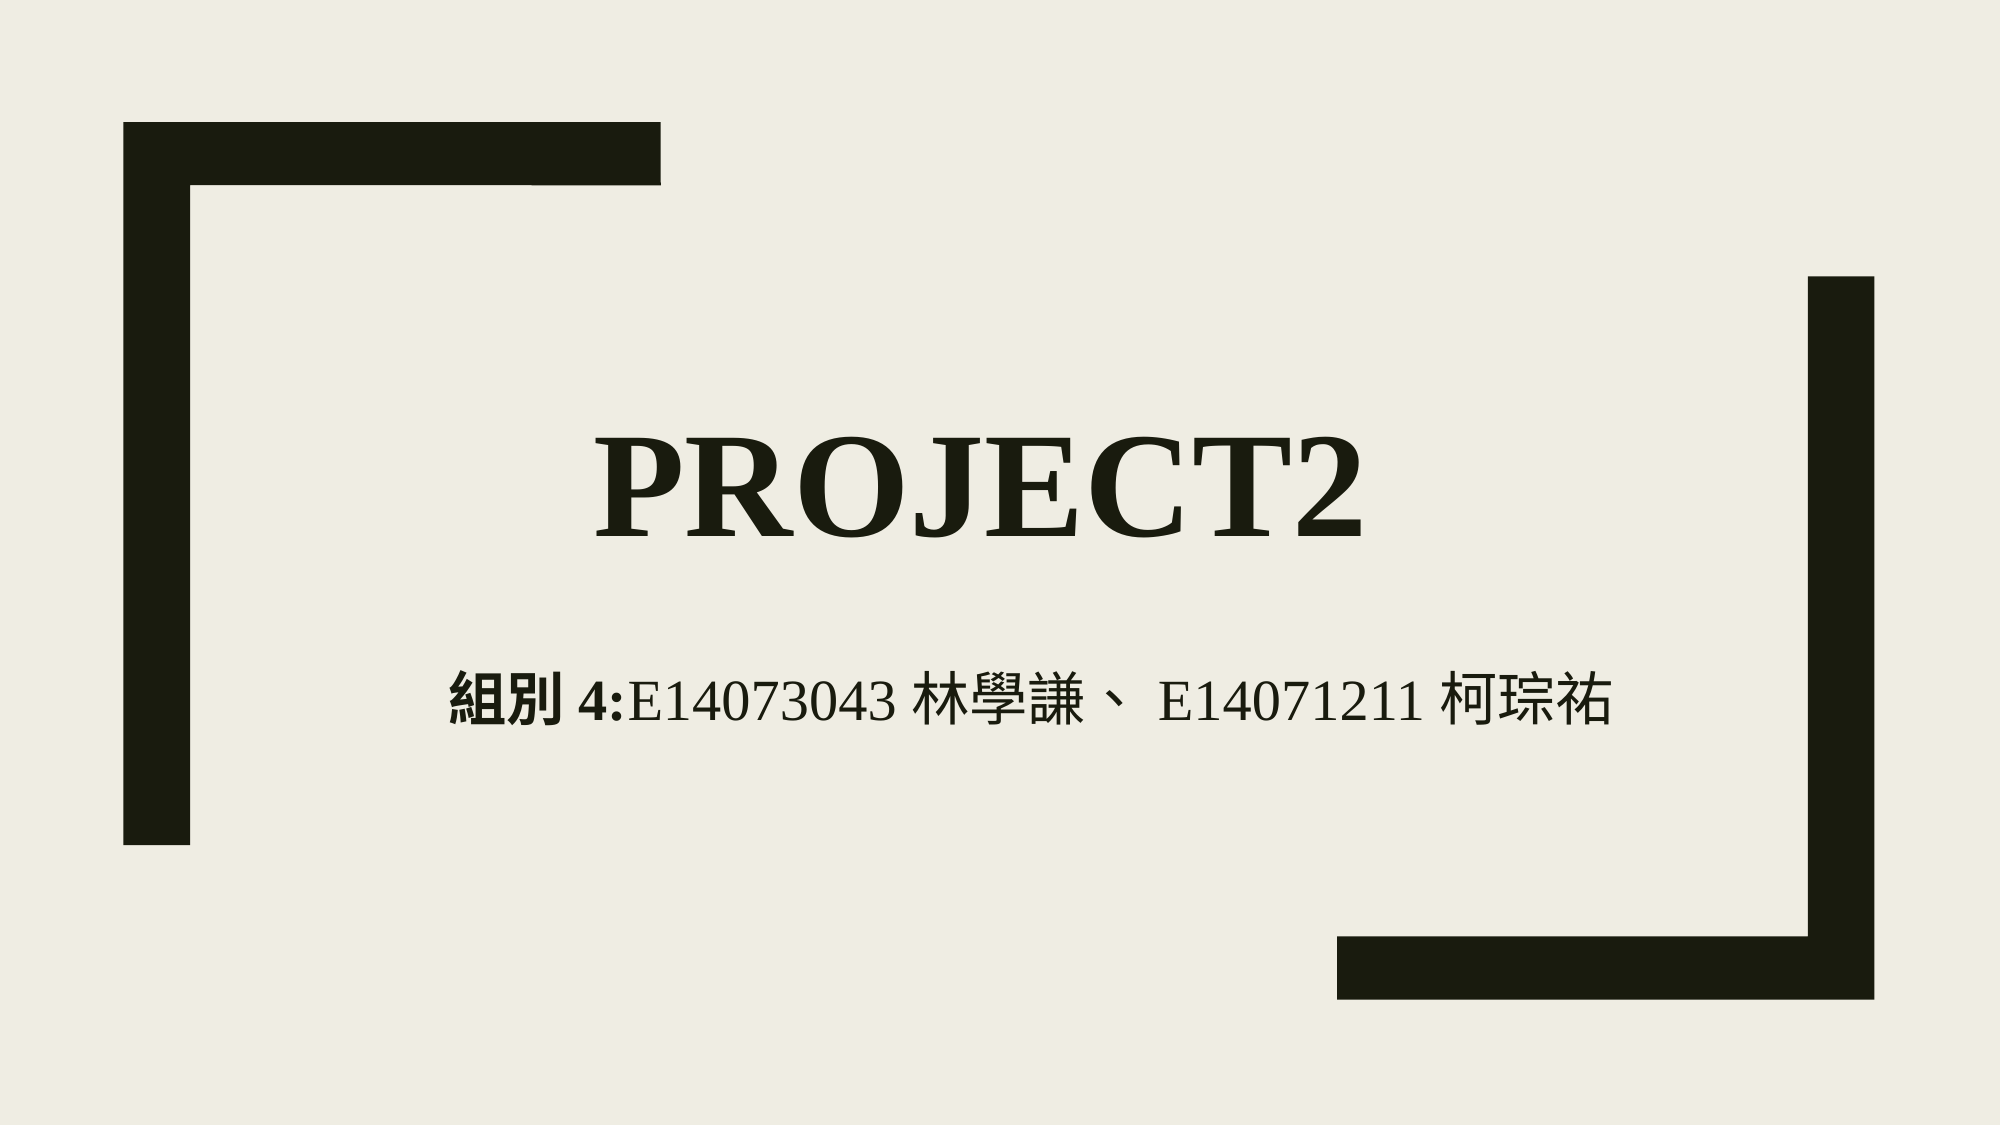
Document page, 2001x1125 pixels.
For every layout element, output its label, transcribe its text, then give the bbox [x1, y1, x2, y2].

subtitle 組別4:E14073043林學謙、E14071211柯琮祐 [417, 646, 1645, 868]
title project2 [295, 231, 1667, 576]
